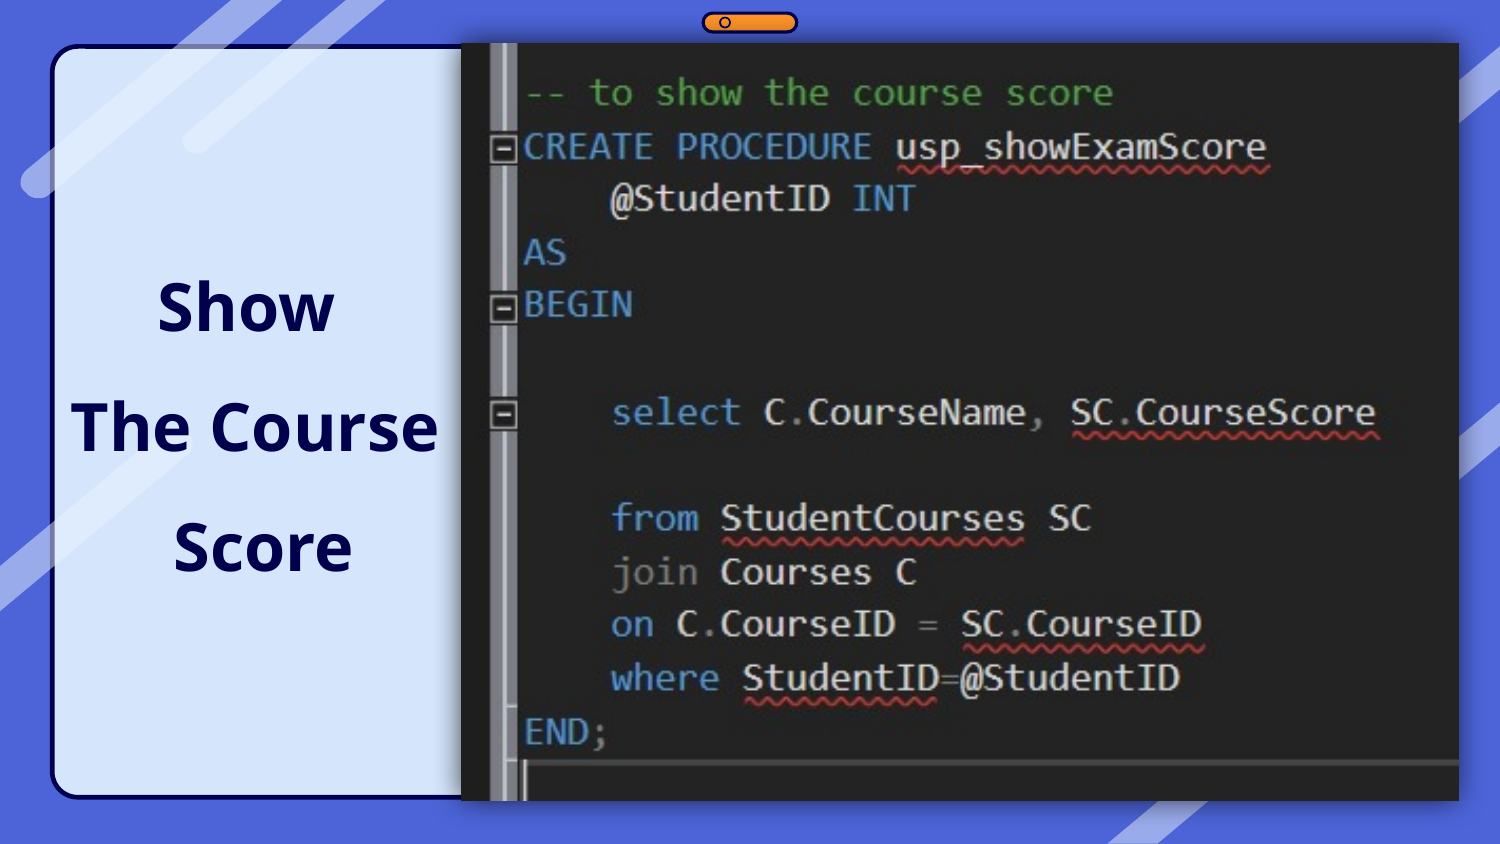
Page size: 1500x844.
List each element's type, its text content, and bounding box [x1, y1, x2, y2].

picture [461, 42, 1459, 801]
text_box Show The Course Score [41, 209, 438, 386]
